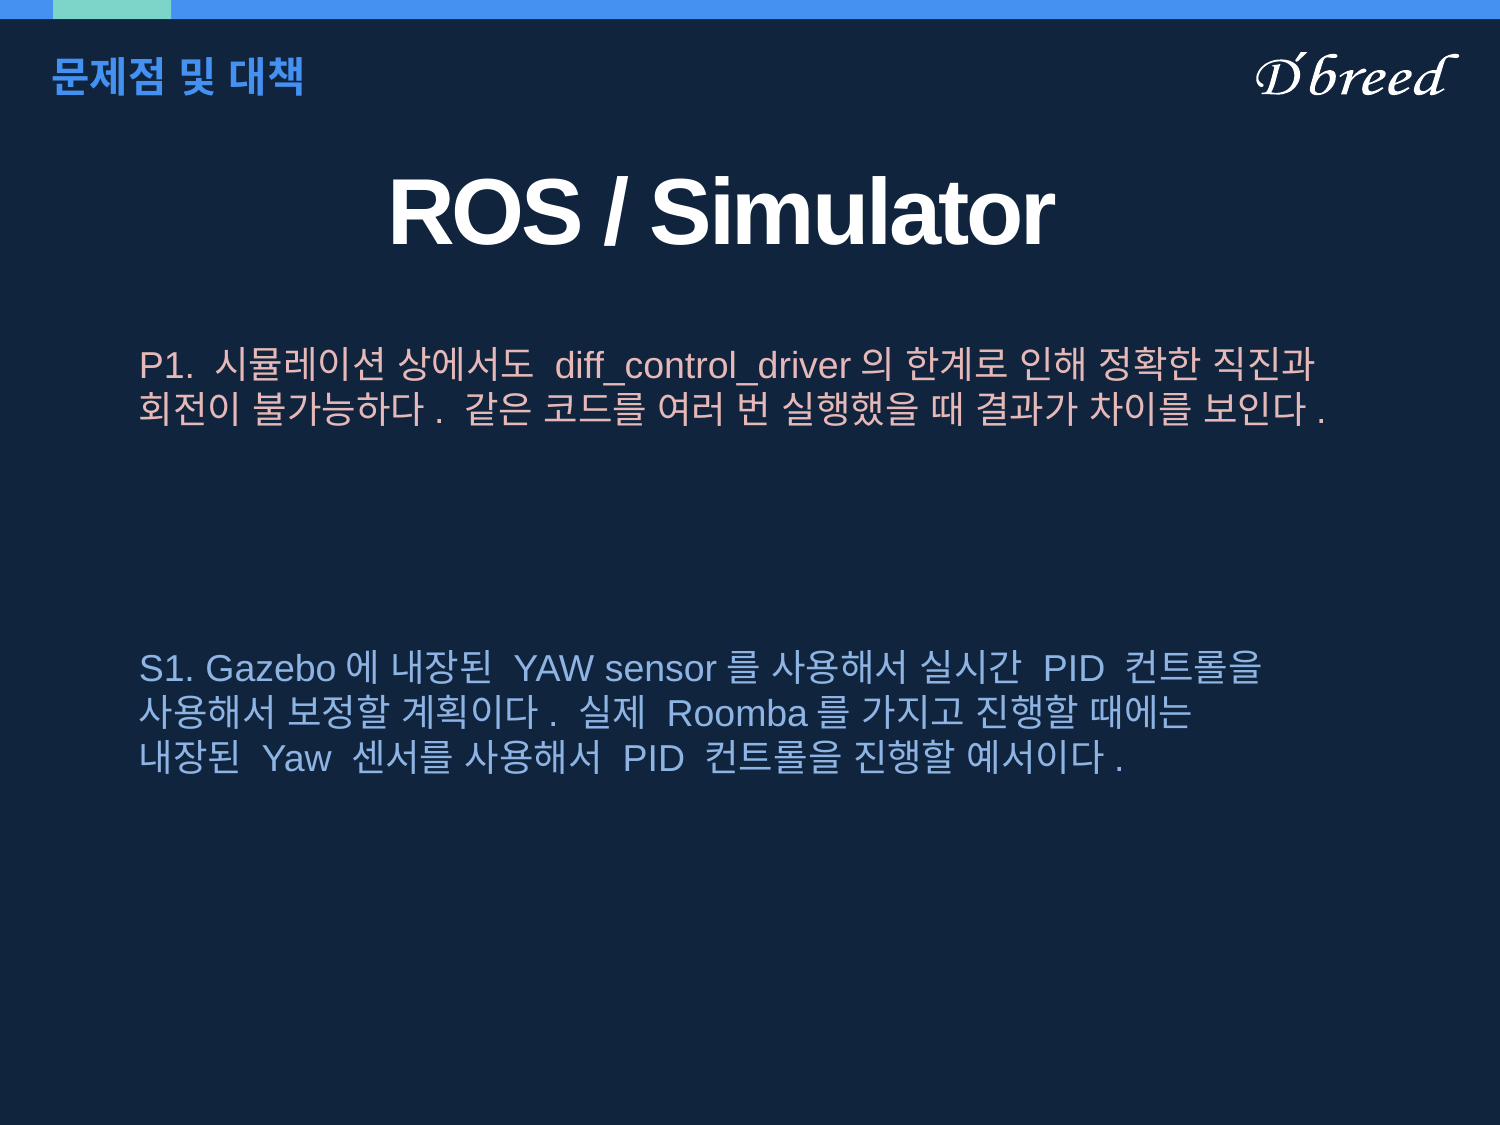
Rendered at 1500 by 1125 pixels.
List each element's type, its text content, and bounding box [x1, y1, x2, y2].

title 문제점 및 대책 [36, 49, 1242, 253]
text_box ROS / Simulator [175, 143, 1269, 271]
text_box S1. Gazebo에 내장된 YAW sensor를 사용해서 실시간 PID 컨트롤을 사용해서 보정할 계획이다. 실제 Roomba를 가지고 진행할 때에는 내장된 Yaw 센서를 사용해서 PID 컨트롤을 진행할 예서이다. [123, 636, 1293, 787]
text_box P1. 시뮬레이션 상에서도 diff_control_driver의 한계로 인해 정확한 직진과 회전이 불가능하다. 같은 코드를 여러 번 실행했을 때 결과가 차이를 보인다. [123, 333, 1353, 529]
